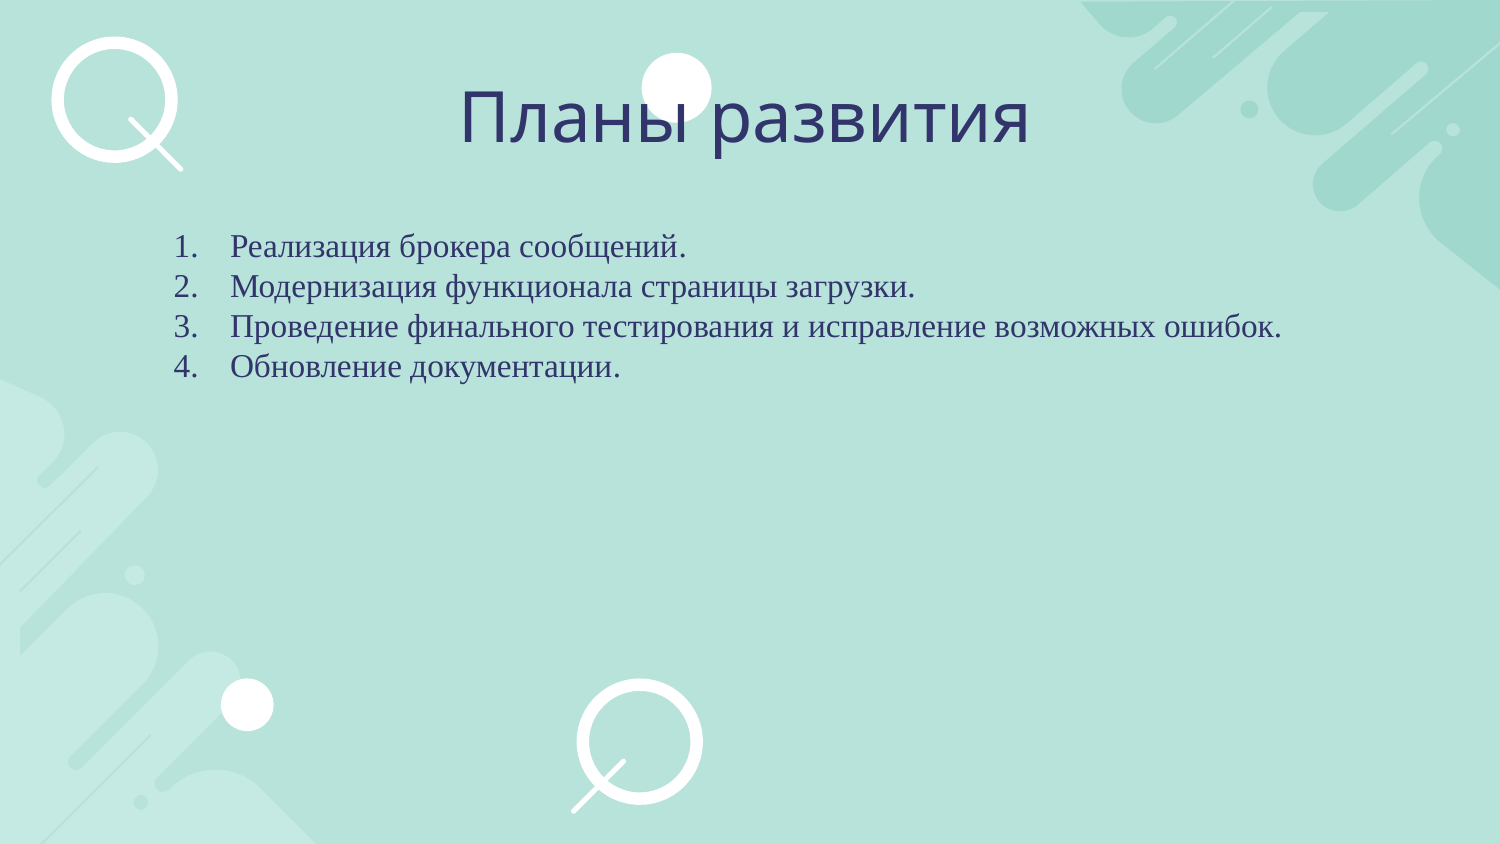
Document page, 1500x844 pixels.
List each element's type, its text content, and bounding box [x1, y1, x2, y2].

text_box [51, 36, 712, 814]
text_box Реализация брокера сообщений. Модернизация функционала страницы загрузки. Проведение финального тестирования и исправление возможных ошибок. Обновление документации. [716, 217, 1341, 392]
title Планы развития [716, 77, 1057, 172]
